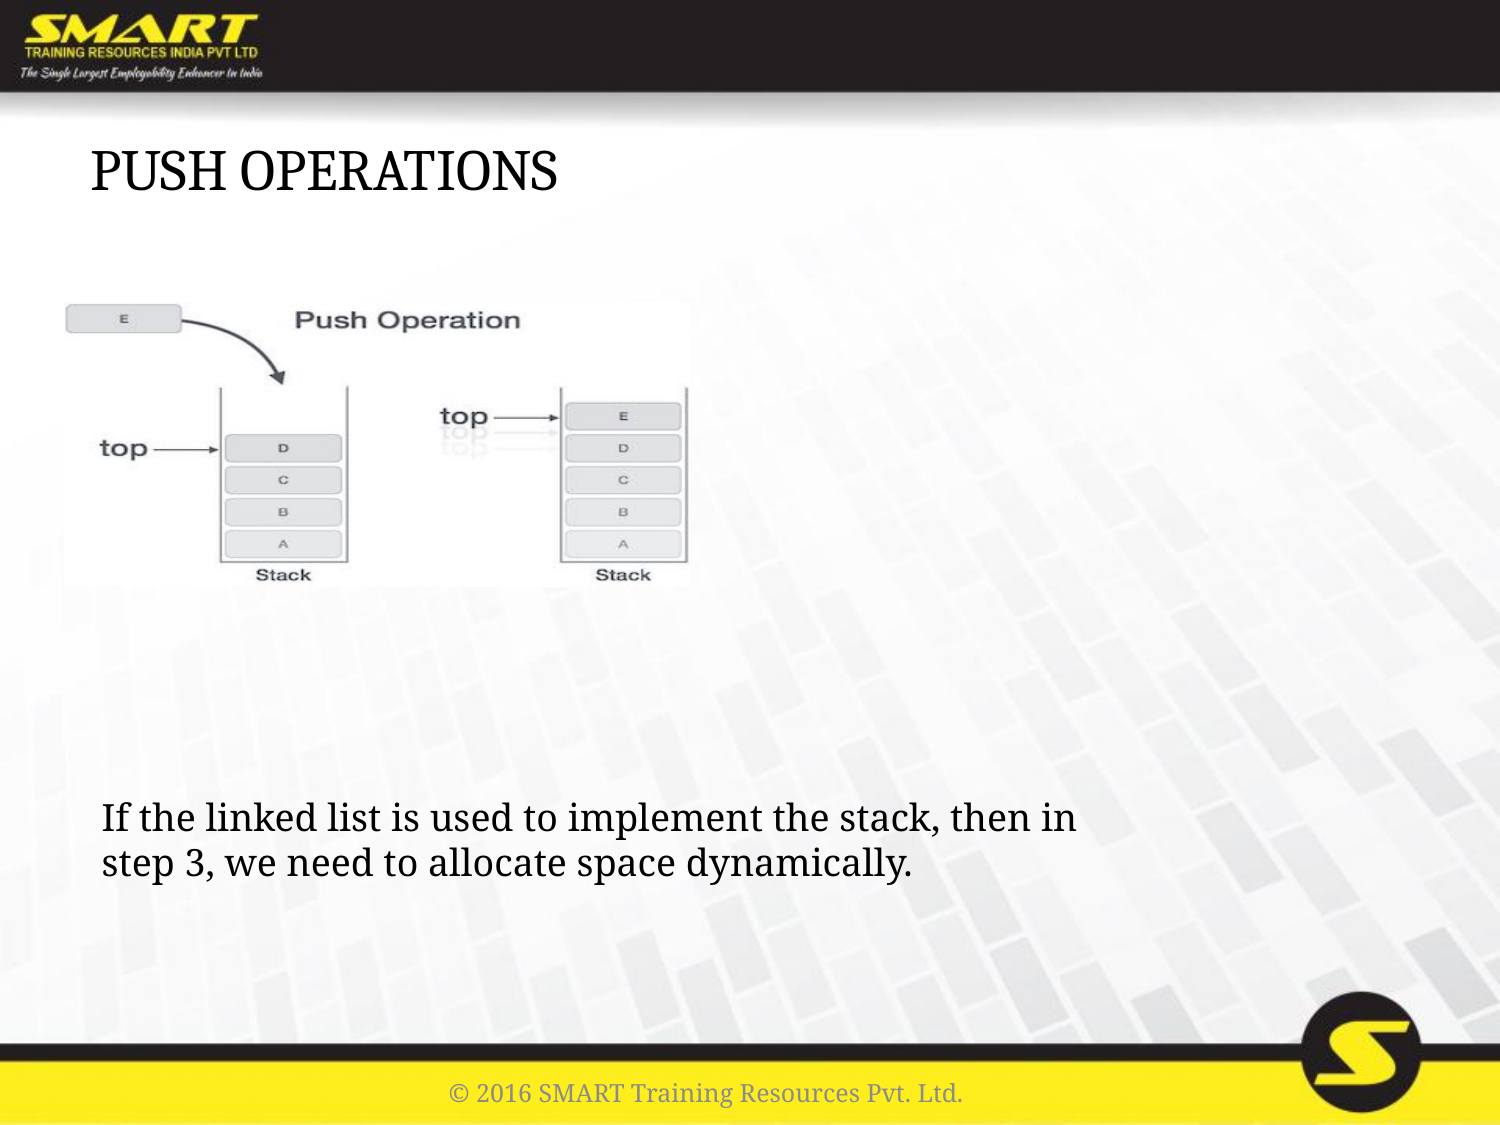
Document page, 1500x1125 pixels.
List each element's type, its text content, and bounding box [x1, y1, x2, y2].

title PUSH OPERATIONS [75, 125, 1425, 275]
picture [0, 0, 1500, 1125]
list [64, 302, 691, 587]
footer © 2016 SMART Training Resources Pvt. Ltd. [112, 1062, 1300, 1123]
text_box If the linked list is used to implement the stack, then in step 3, we need to allocate space dynamically. [86, 786, 1147, 892]
